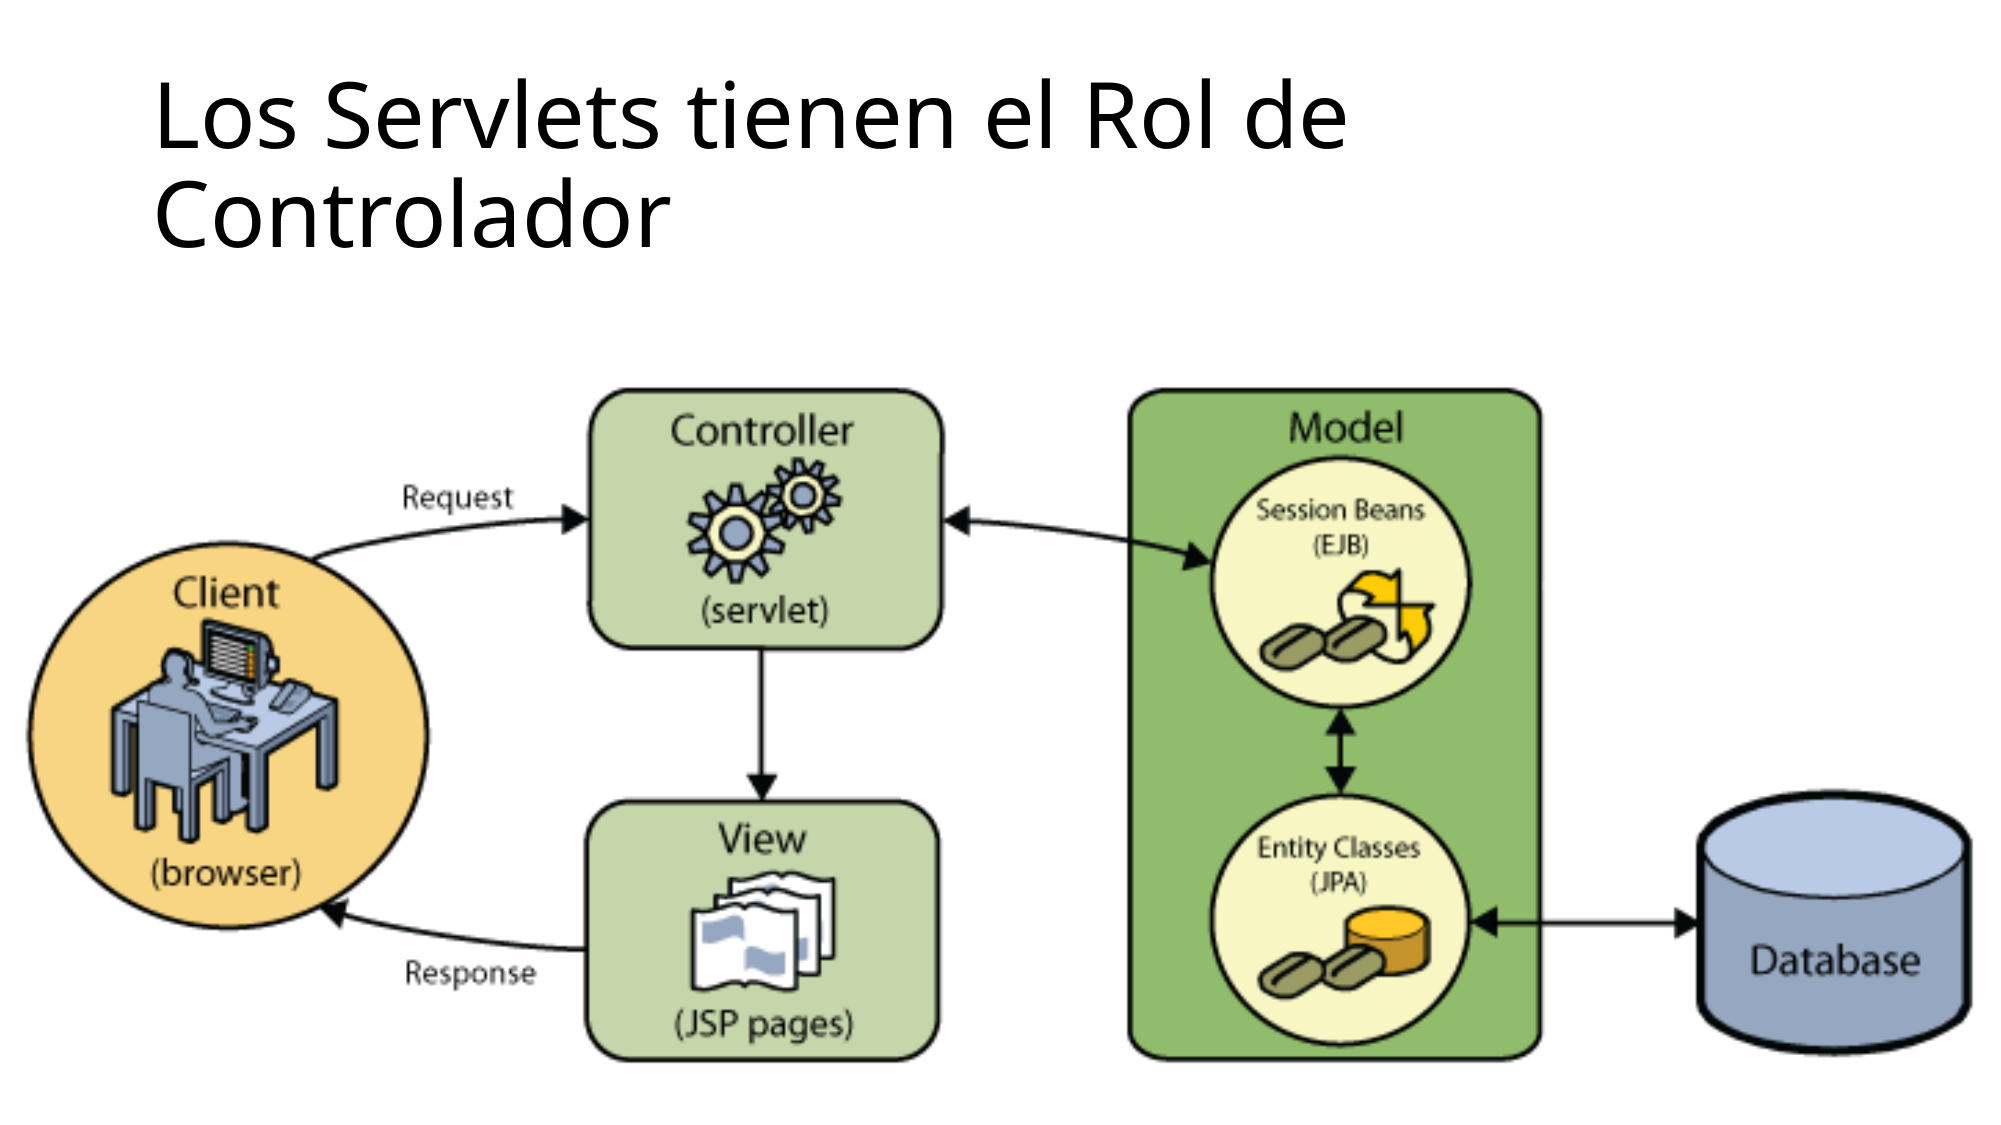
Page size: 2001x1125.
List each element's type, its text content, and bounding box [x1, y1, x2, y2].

title Los Servlets tienen el Rol de Controlador [137, 59, 1863, 278]
picture [24, 386, 1976, 1066]
